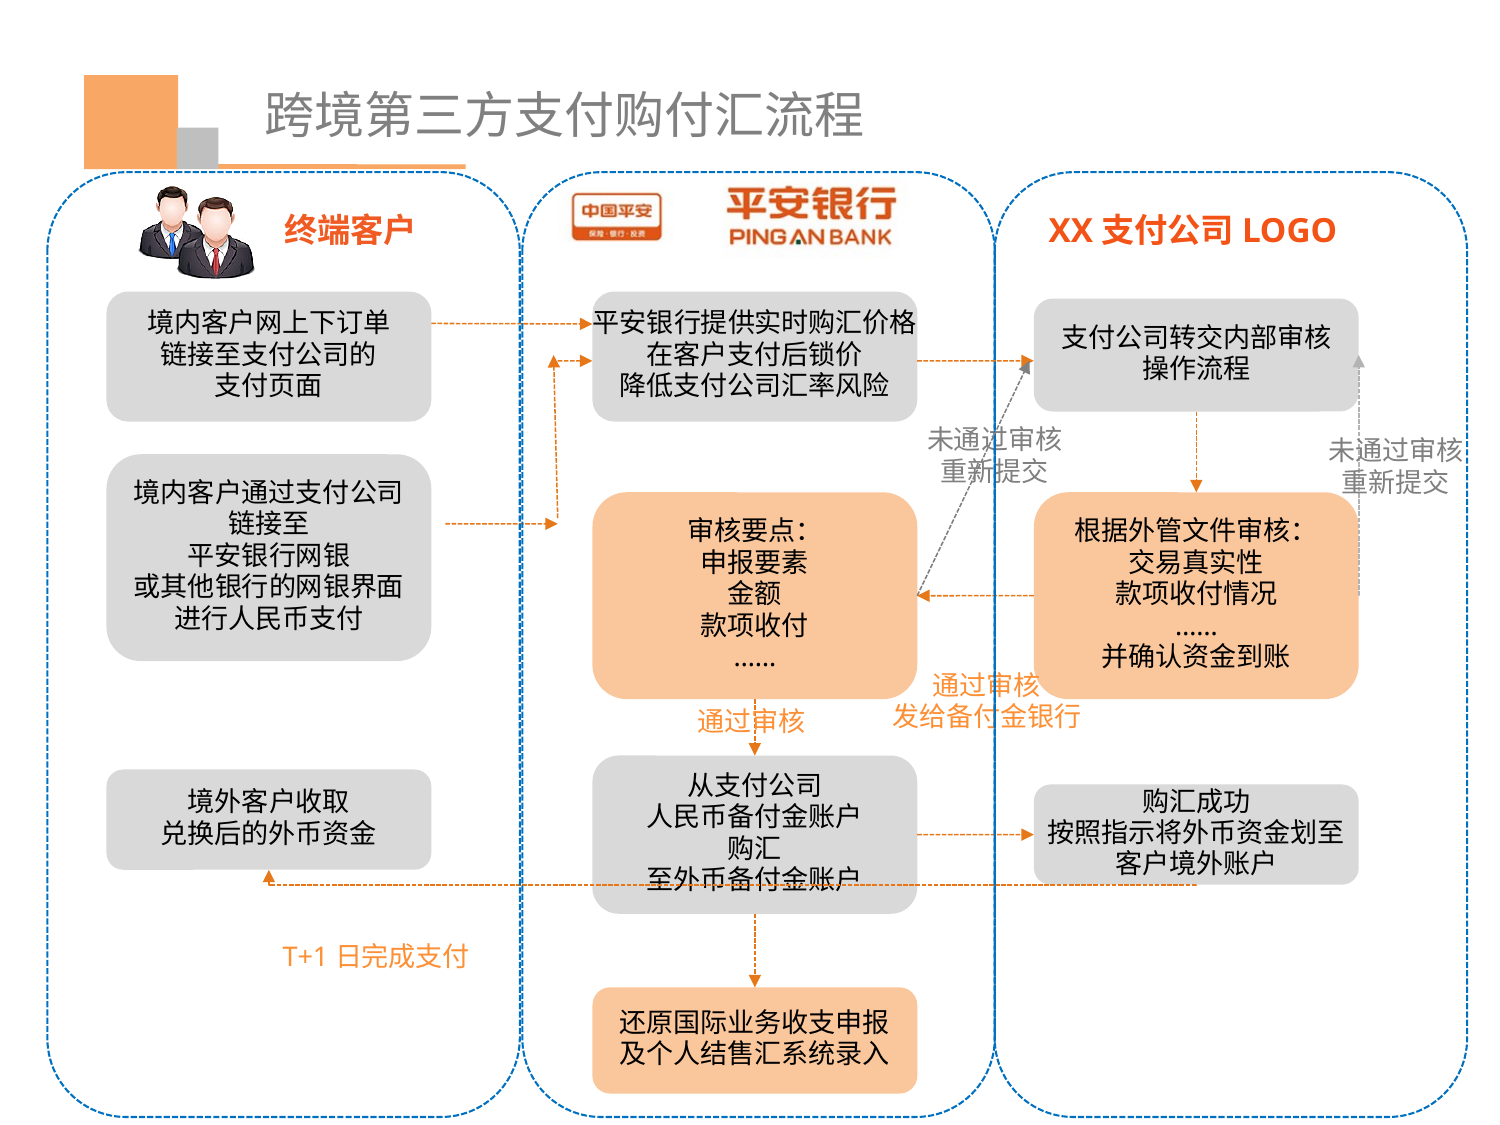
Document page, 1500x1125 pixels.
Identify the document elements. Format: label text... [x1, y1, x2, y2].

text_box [47, 171, 1468, 1118]
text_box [83, 74, 1243, 171]
text_box 未通过审核 重新提交 [1472, 432, 1479, 505]
